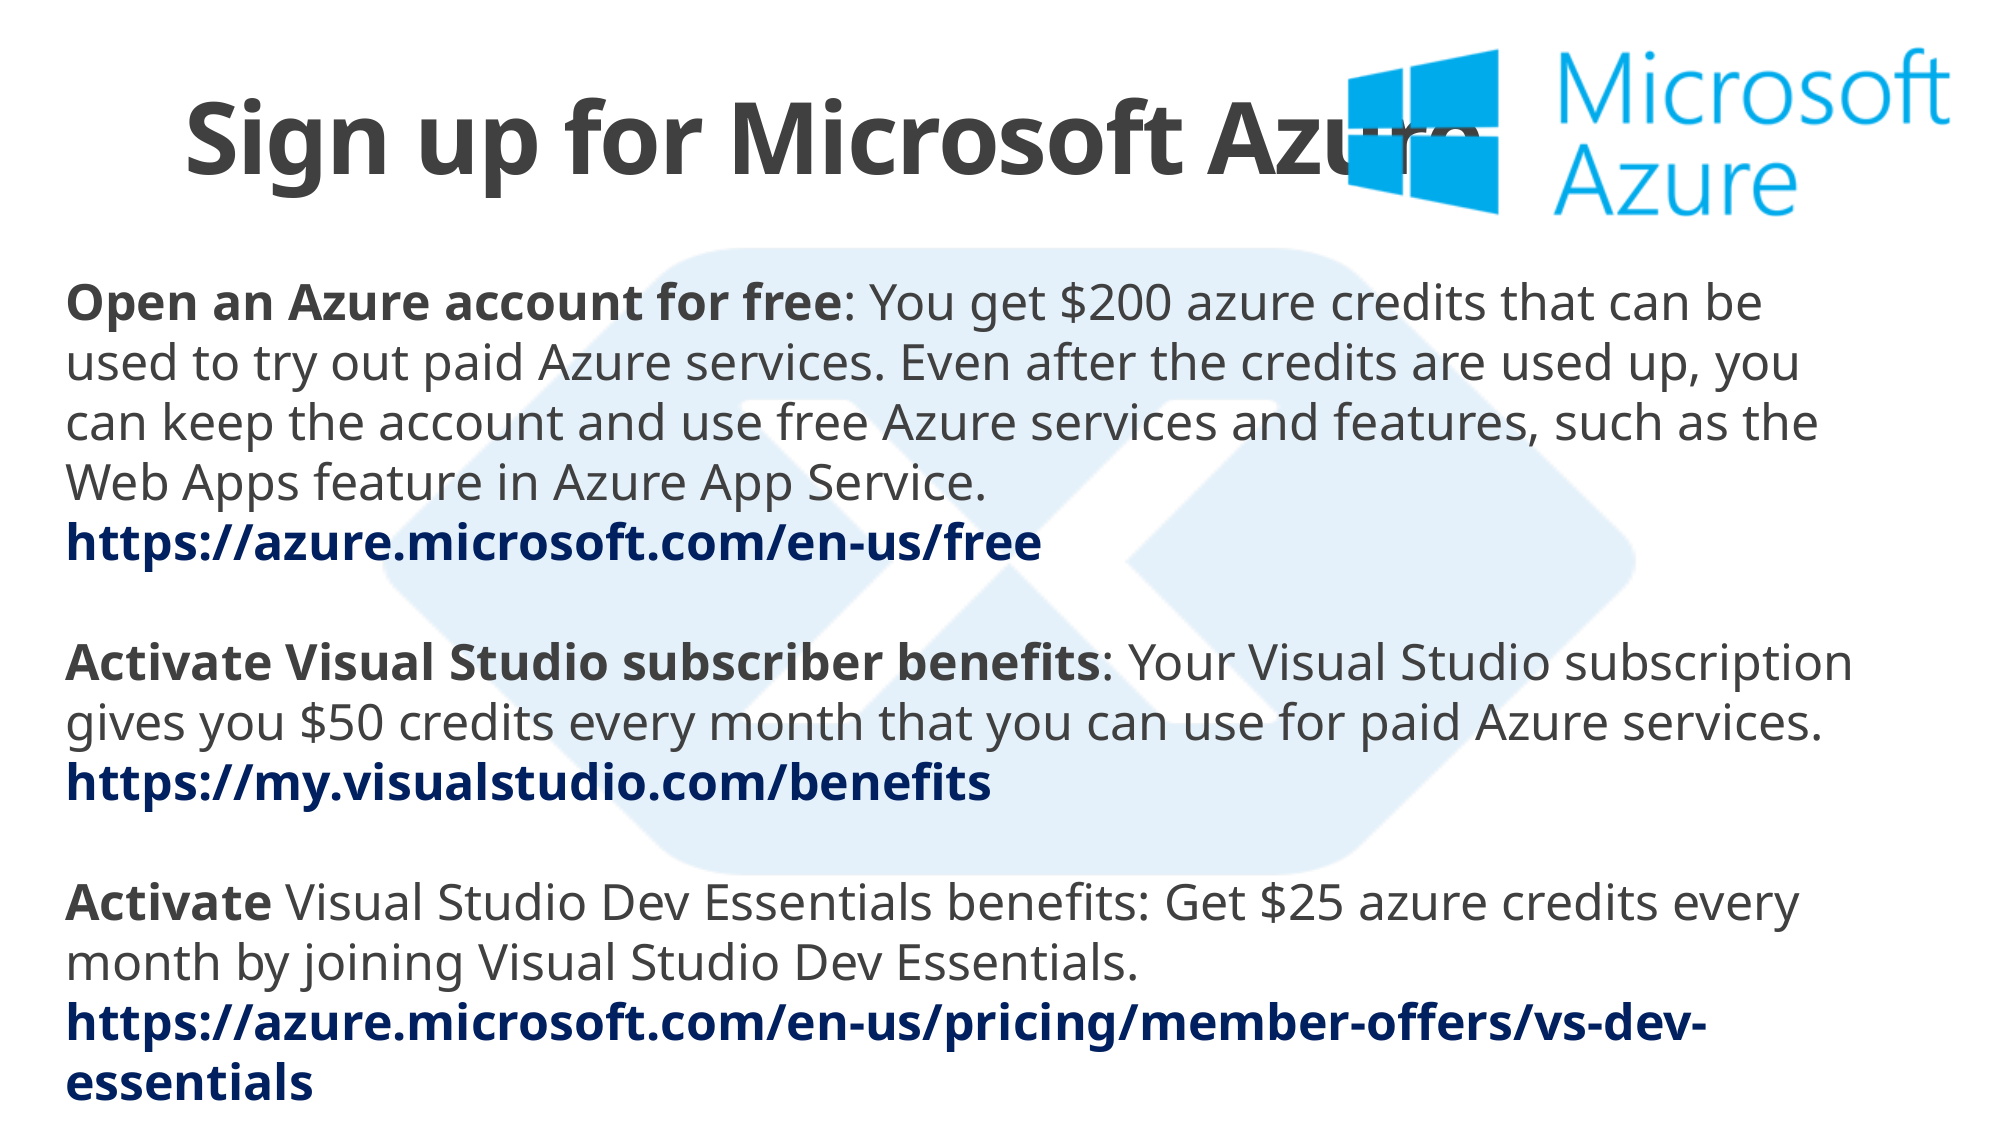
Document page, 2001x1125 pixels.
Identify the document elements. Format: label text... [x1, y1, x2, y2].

text_box Sign up for Microsoft Azure [161, 73, 1336, 209]
text_box Open an Azure account for free: You get $200 azure credits that can be used to try out paid Azure services. Even after the credits are used up, you can keep the account and use free Azure services and features, such as the Web Apps feature in Azure App Service. https://azure.microsoft.com/en-us/free Activate Visual Studio subscriber benefits: Your Visual Studio subscription gives you $50 credits every month that you can use for paid Azure services. https://my.visualstudio.com/benefits Activate Visual Studio Dev Essentials benefits: Get $25 azure credits every month by joining Visual Studio Dev Essentials. https://azure.microsoft.com/en-us/pricing/member-offers/vs-dev-essentials [35, 246, 1905, 1125]
picture [1336, 33, 1962, 228]
